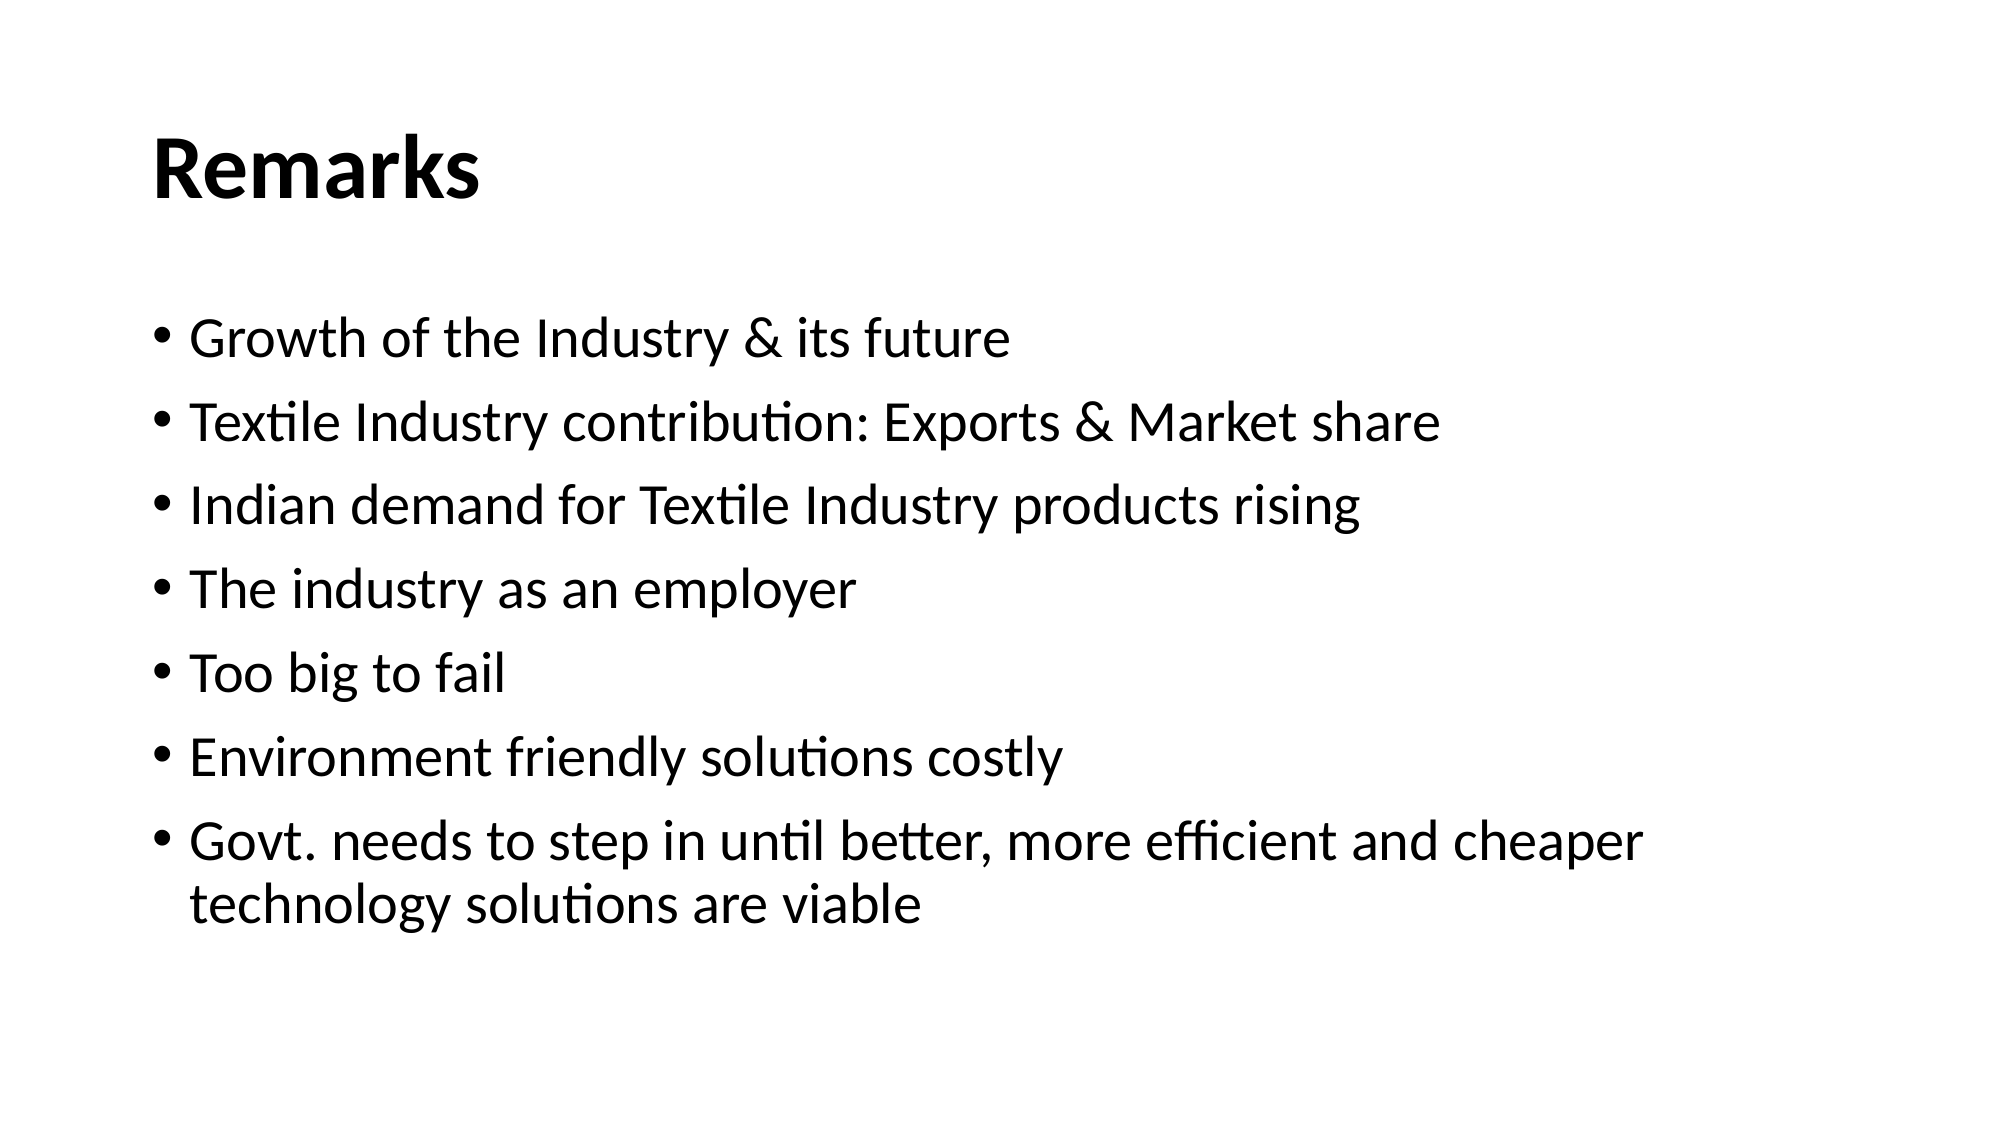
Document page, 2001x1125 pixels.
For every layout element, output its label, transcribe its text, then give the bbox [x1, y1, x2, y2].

title Remarks [137, 59, 1863, 278]
list Growth of the Industry & its future Textile Industry contribution: Exports & Market share Indian demand for Textile Industry products rising The industry as an employer Too big to fail Environment friendly solutions costly Govt. needs to step in until better, more efficient and cheaper technology solutions are viable [137, 299, 1863, 1014]
